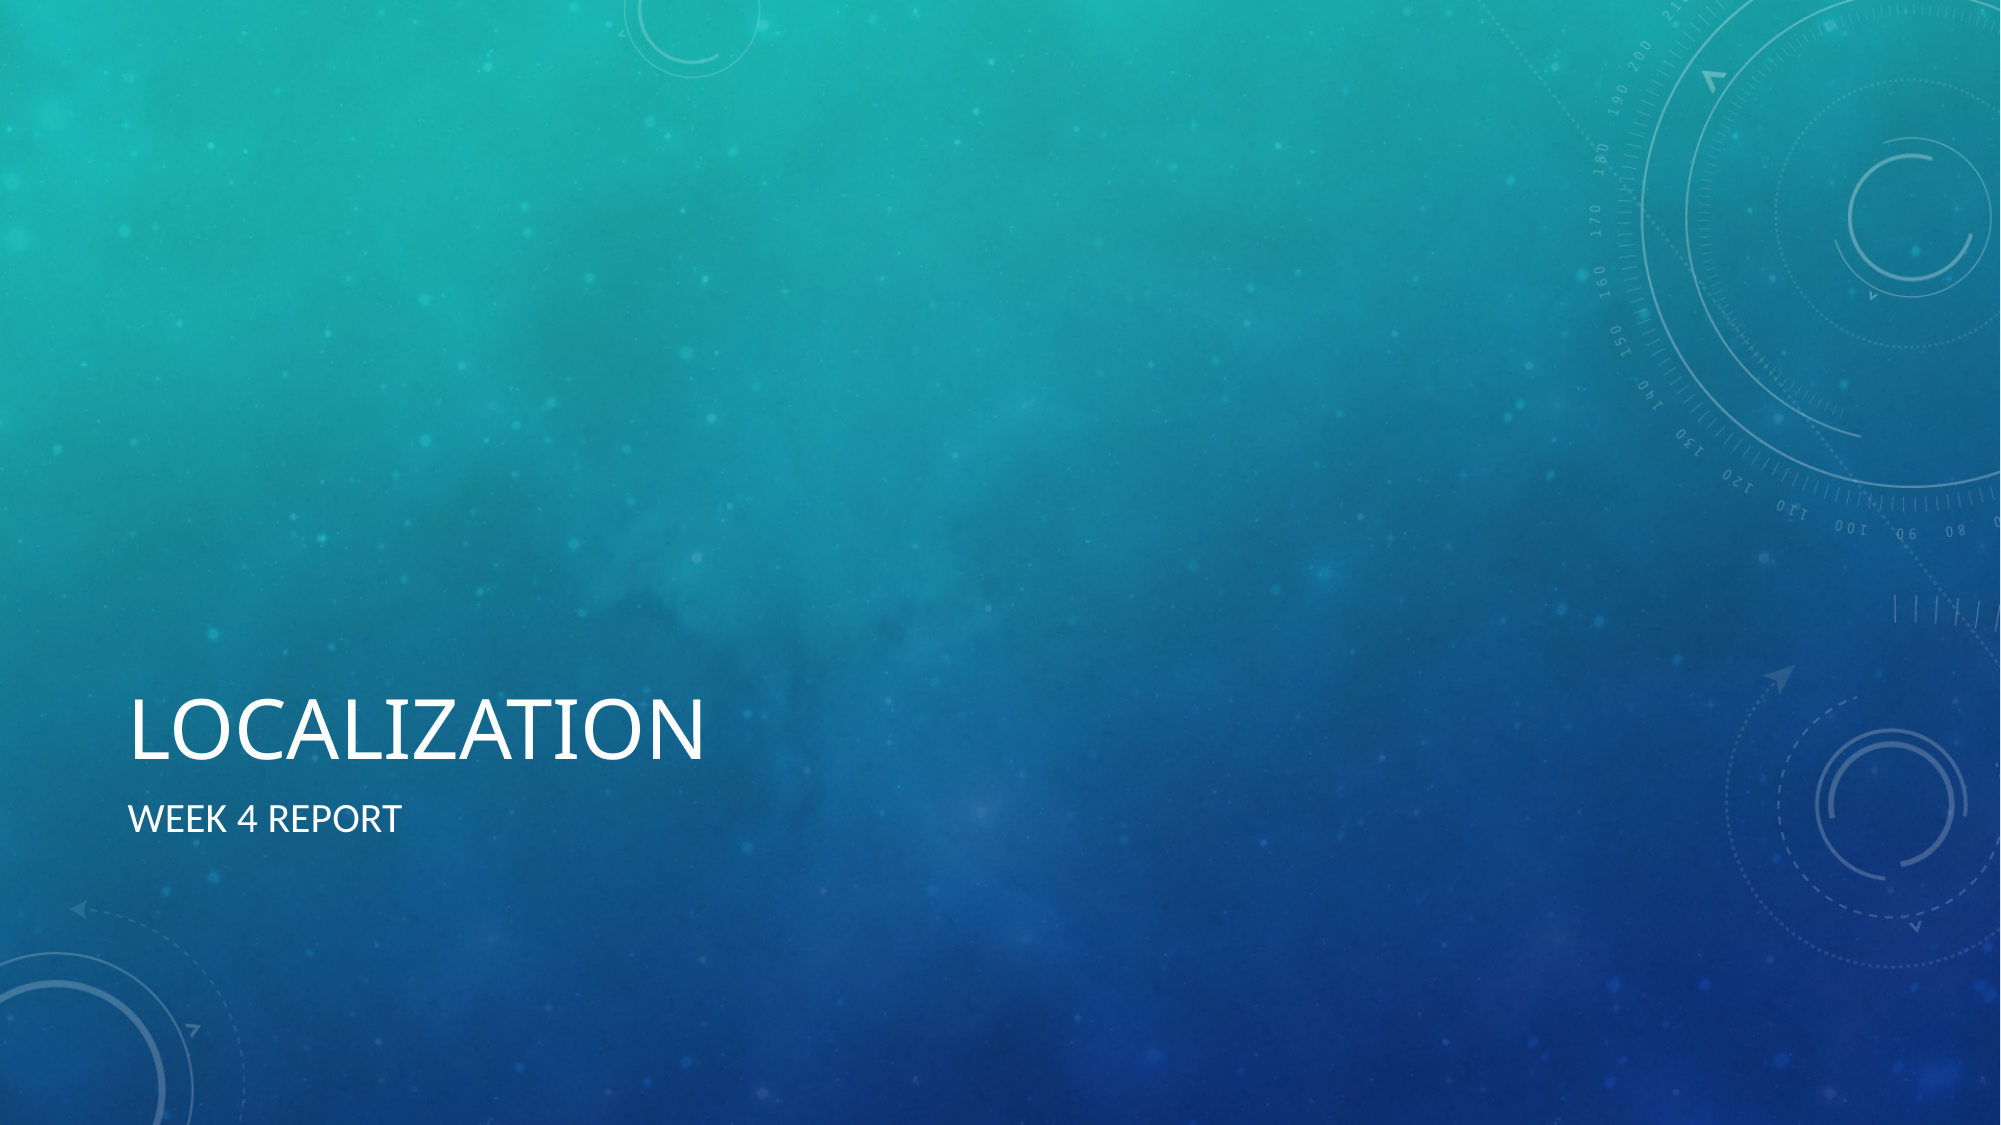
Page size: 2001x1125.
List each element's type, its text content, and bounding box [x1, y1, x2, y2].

picture [0, 0, 2001, 1125]
title Localization [112, 542, 1775, 783]
list Week 4 report [112, 783, 1775, 925]
